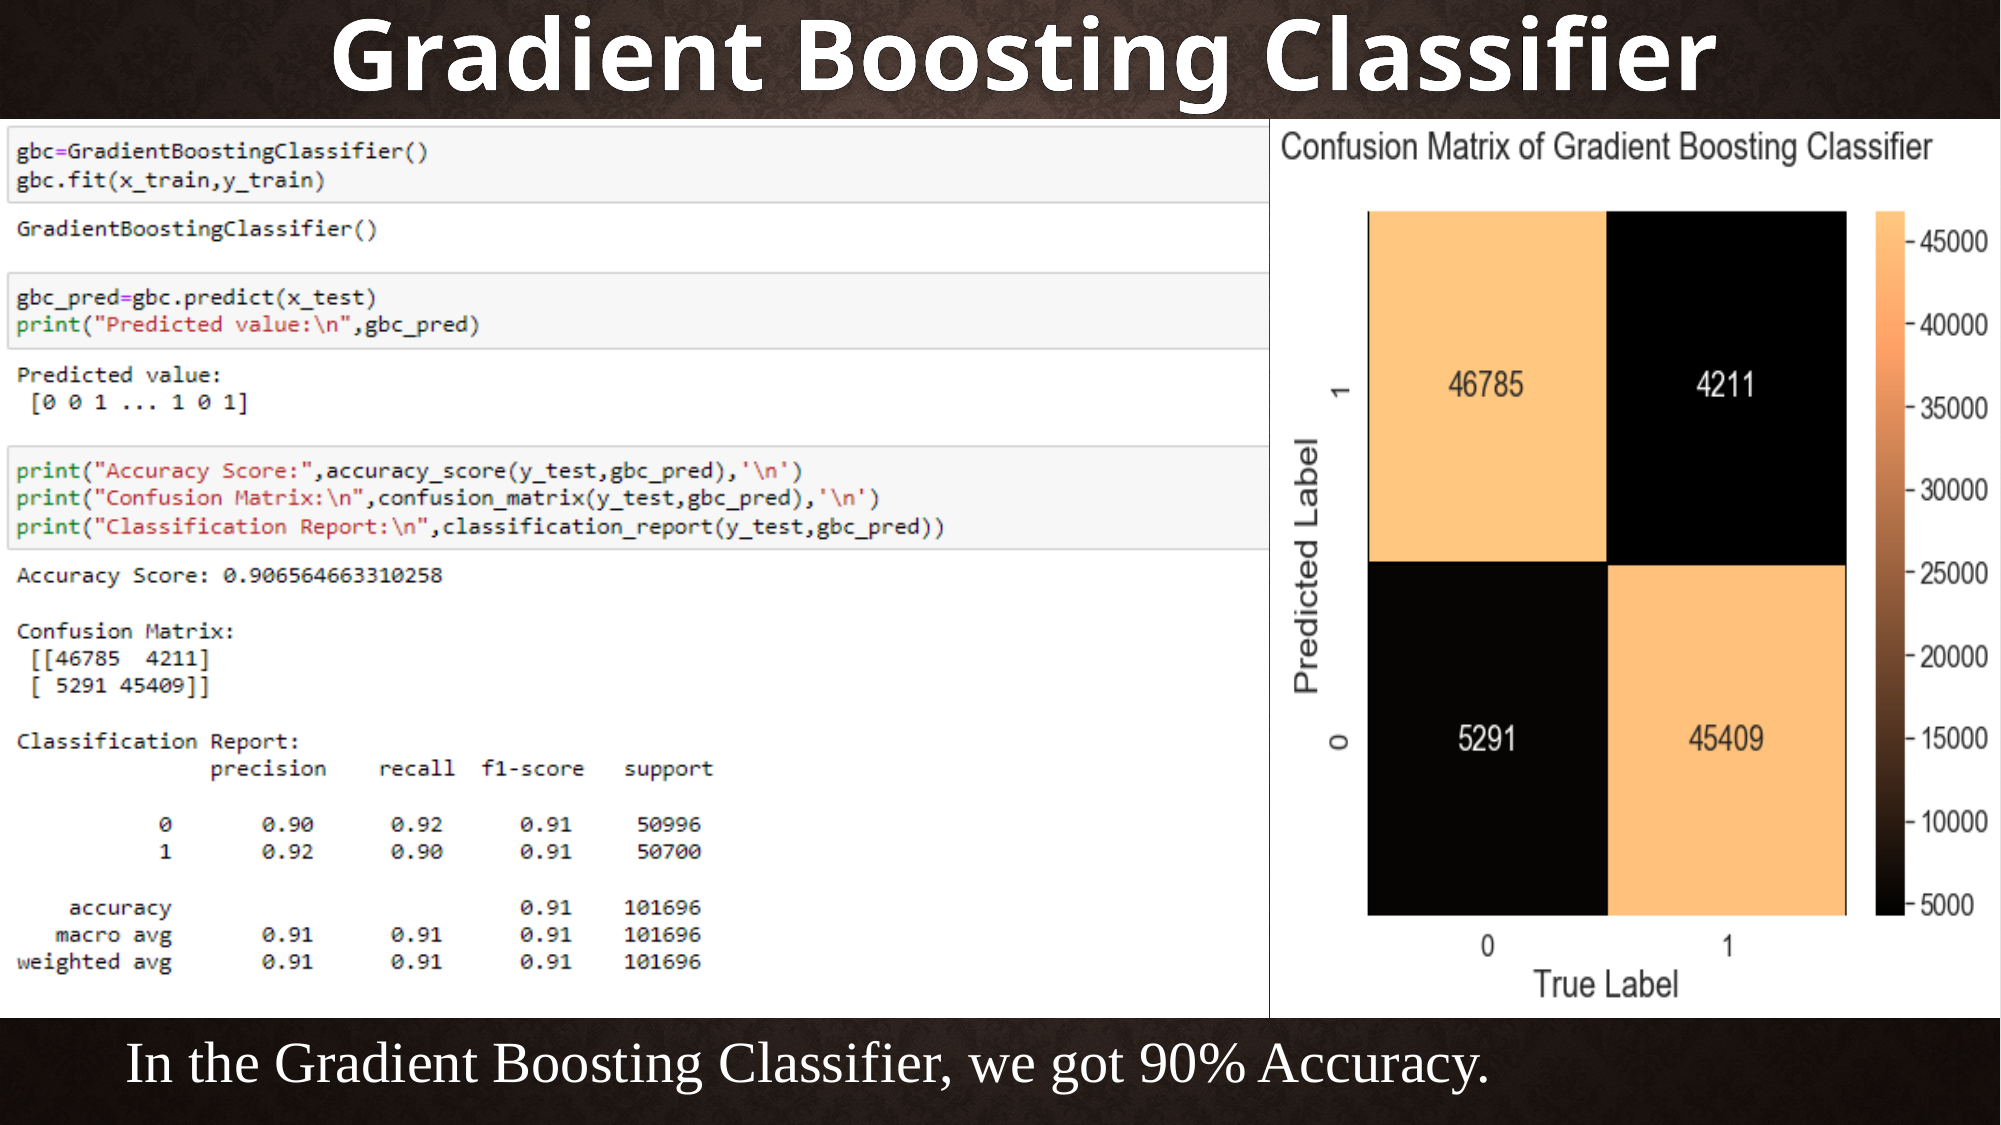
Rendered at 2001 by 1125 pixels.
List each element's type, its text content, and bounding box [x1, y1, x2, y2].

text_box Gradient Boosting Classifier [312, 0, 1736, 118]
text_box In the Gradient Boosting Classifier, we got 90% Accuracy. [110, 1029, 1683, 1102]
picture [0, 118, 2000, 1018]
